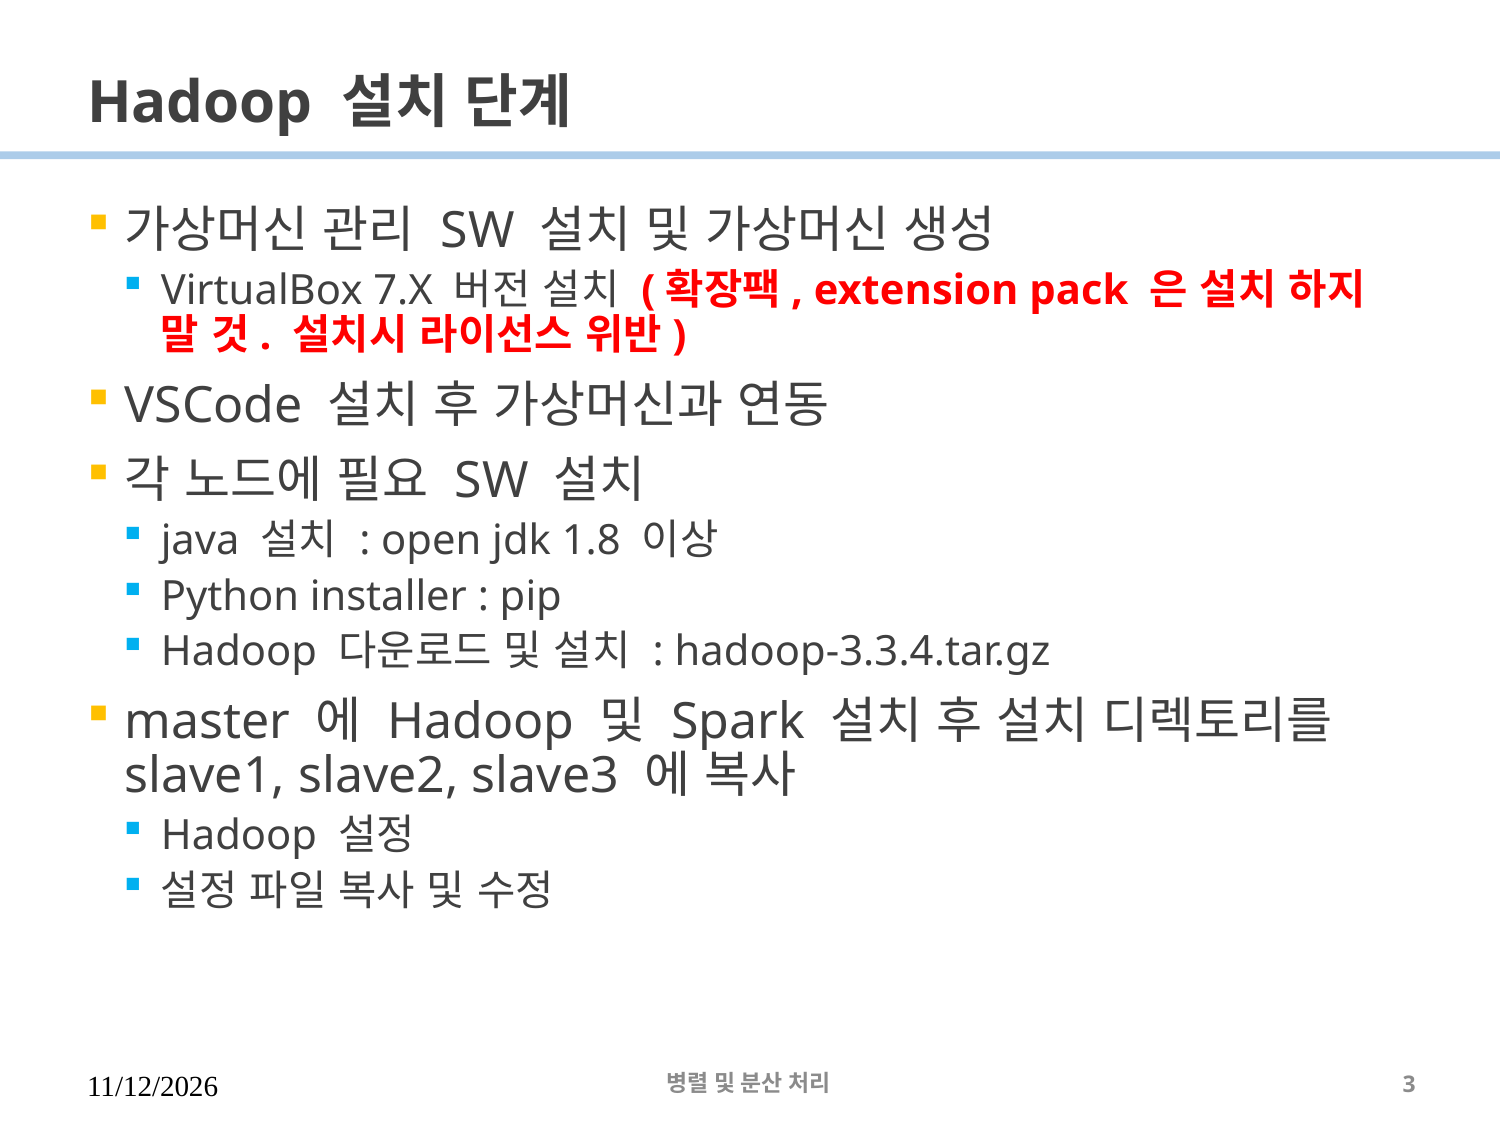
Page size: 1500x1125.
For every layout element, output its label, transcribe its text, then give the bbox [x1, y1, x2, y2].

footer 병렬 및 분산 처리 [498, 1067, 1005, 1103]
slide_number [72, 1067, 410, 1103]
list 가상머신 관리 SW 설치 및 가상머신 생성 VirtualBox 7.X 버전 설치 (확장팩, extension pack 은 설치 하지 말 것. 설치시 라이선스 위반) VSCode 설치 후 가상머신과 연동 각 노드에 필요 SW 설치 java 설치 : open jdk 1.8 이상 Python installer : pip Hadoop 다운로드 및 설치 : hadoop-3.3.4.tar.gz master 에 Hadoop 및 Spark 설치 후 설치 디렉토리를 slave1, slave2, slave3 에 복사 Hadoop 설정 설정 파일 복사 및 수정 [72, 196, 1431, 1053]
title Hadoop 설치 단계 [72, 22, 1431, 144]
slide_number 3 [1093, 1067, 1431, 1103]
